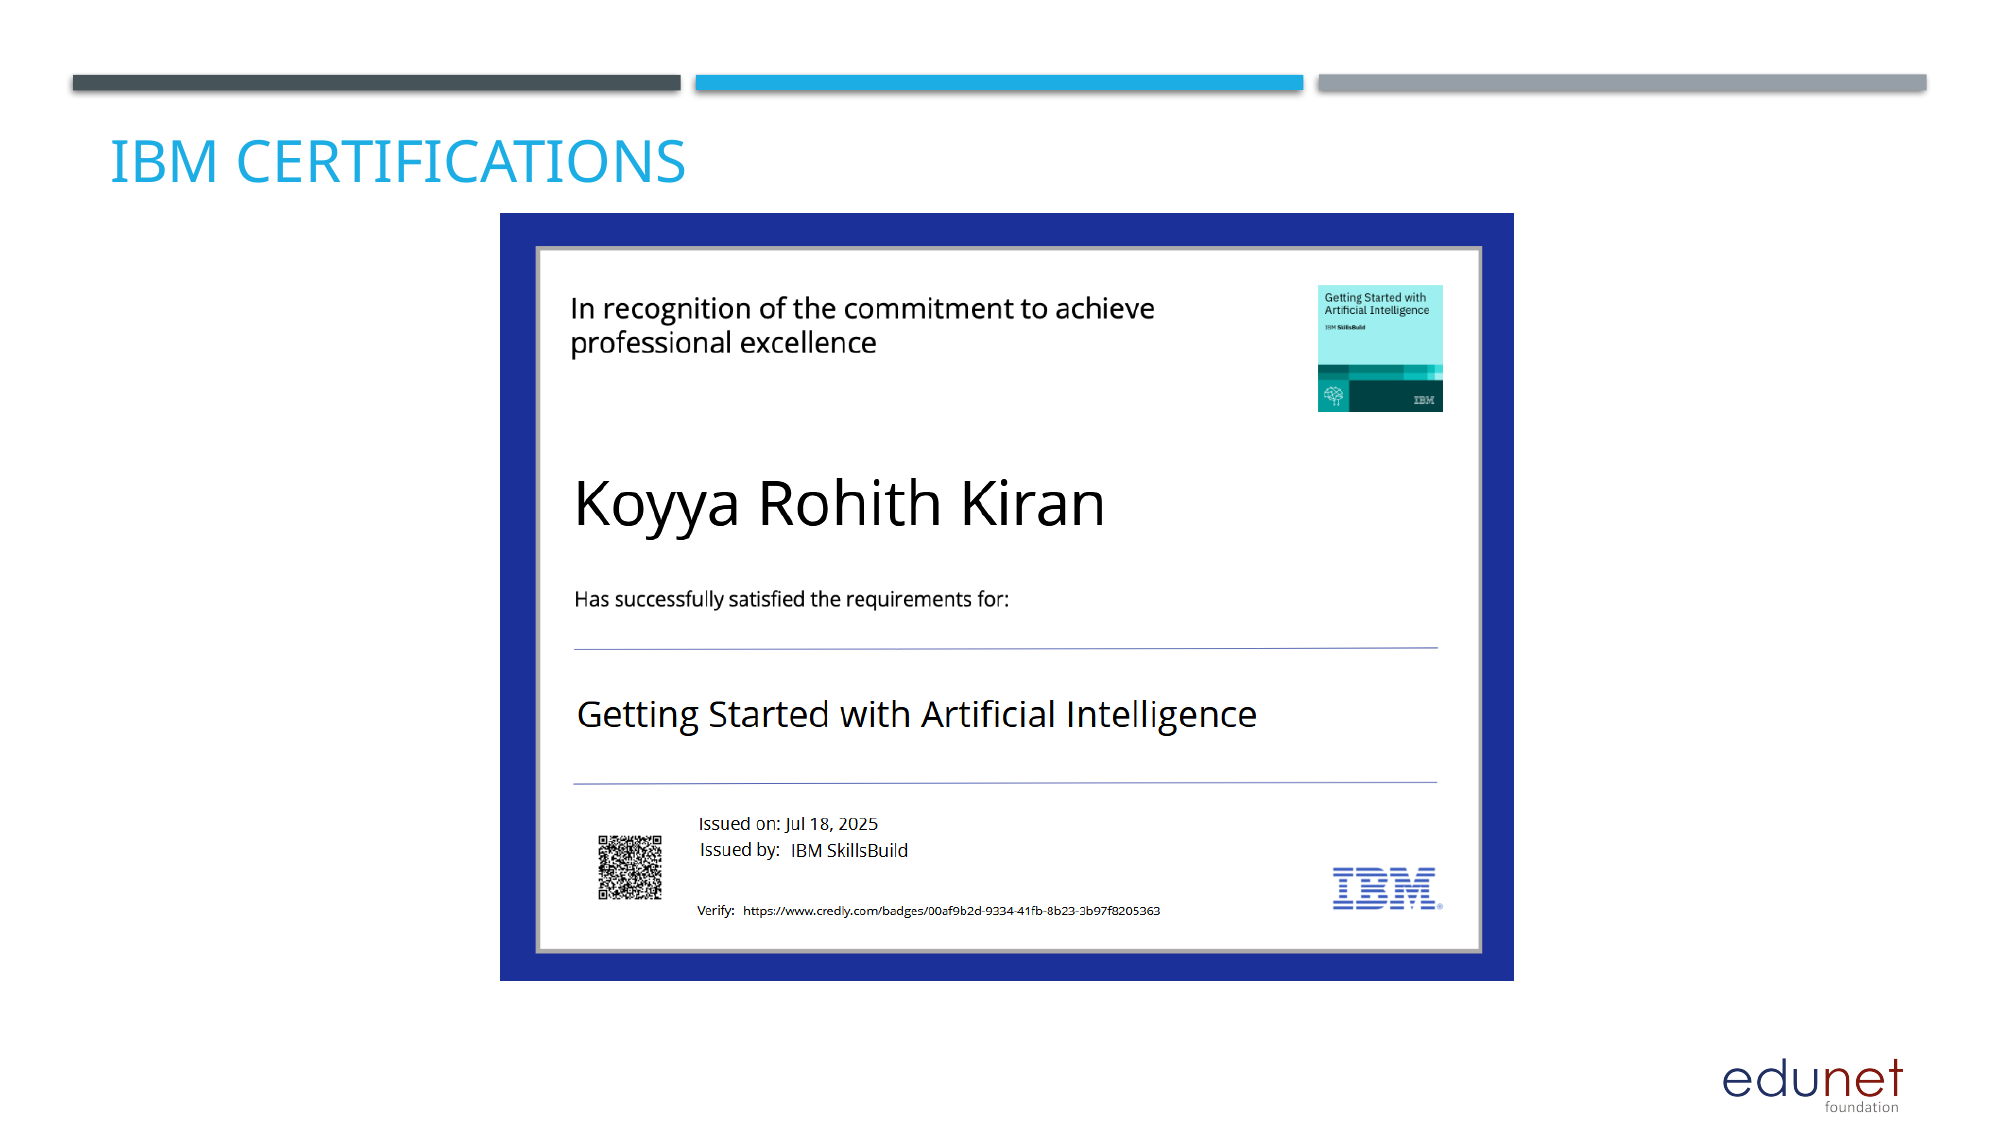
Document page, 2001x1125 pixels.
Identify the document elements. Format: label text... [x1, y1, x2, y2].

picture [1719, 1056, 1905, 1116]
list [499, 212, 1514, 981]
title IBM Certifications [95, 115, 1905, 203]
